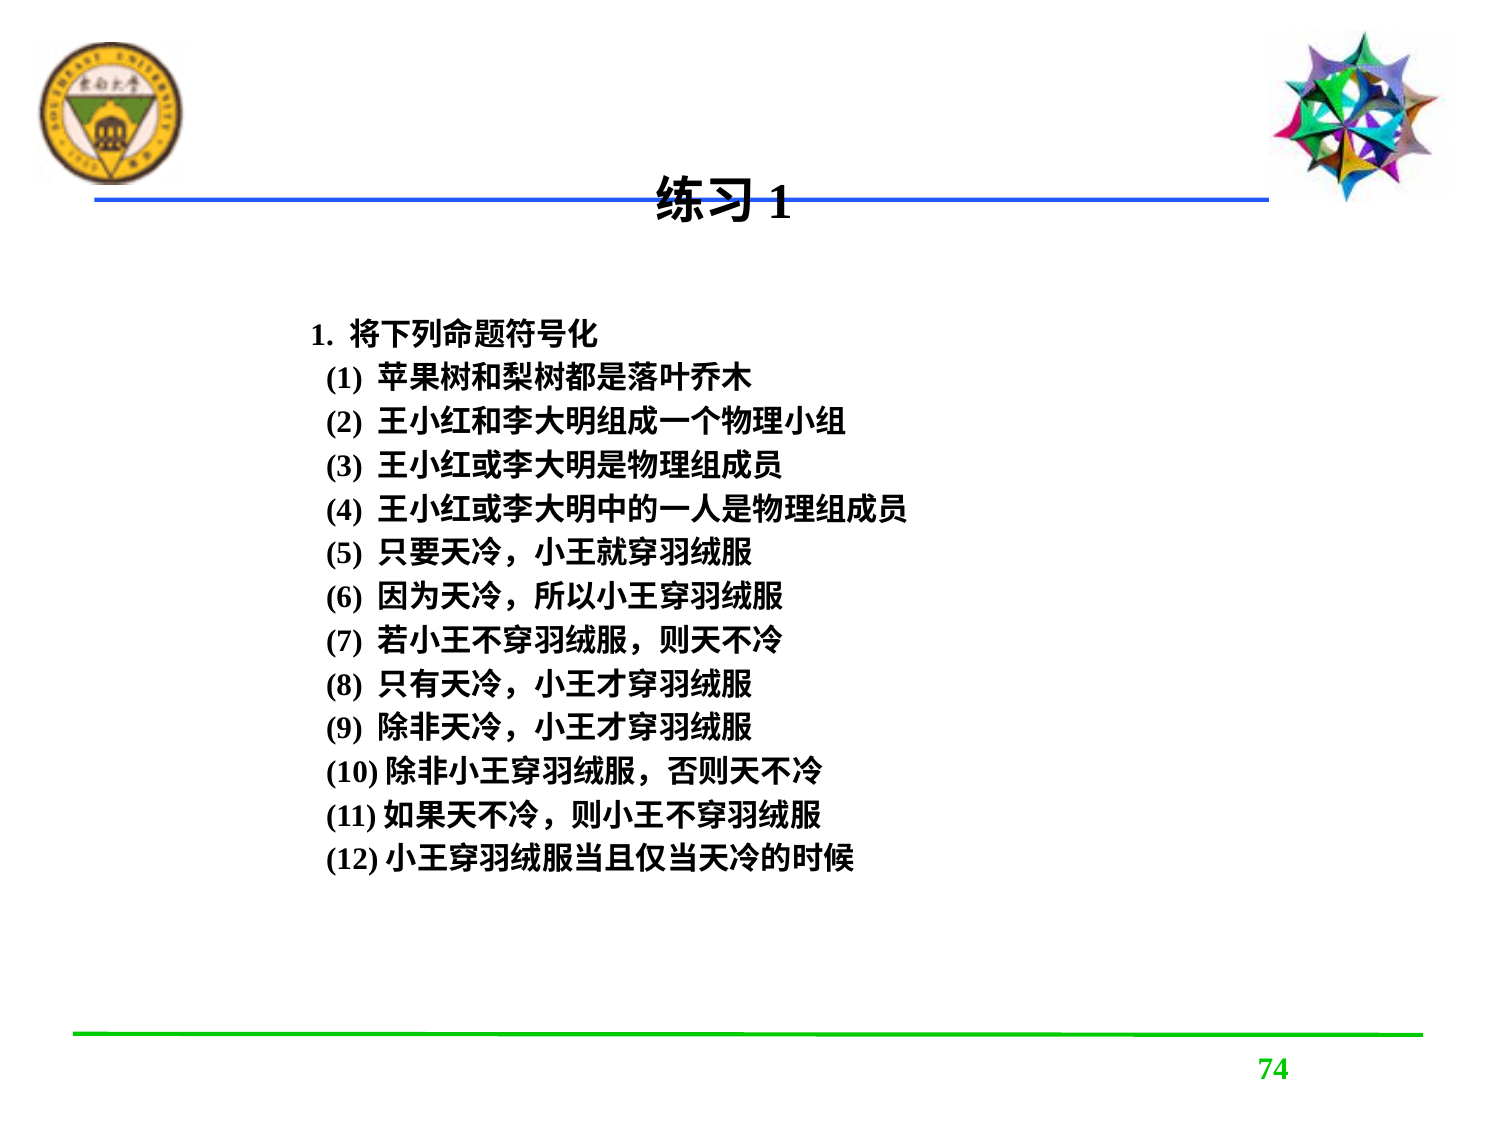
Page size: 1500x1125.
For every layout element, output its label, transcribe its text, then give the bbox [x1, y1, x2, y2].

text_box 练习1 [641, 160, 928, 236]
list 1. 将下列命题符号化 (1) 苹果树和梨树都是落叶乔木 (2) 王小红和李大明组成一个物理小组 (3) 王小红或李大明是物理组成员 (4) 王小红或李大明中的一人是物理组成员 (5) 只要天冷，小王就穿羽绒服 (6) 因为天冷，所以小王穿羽绒服 (7) 若小王不穿羽绒服，则天不冷 (8) 只有天冷，小王才穿羽绒服 (9) 除非天冷，小王才穿羽绒服 (10)除非小王穿羽绒服，否则天不冷 (11)如果天不冷，则小王不穿羽绒服 (12)小王穿羽绒服当且仅当天冷的时候 [295, 306, 1309, 864]
picture [29, 42, 207, 185]
picture [1269, 30, 1451, 202]
